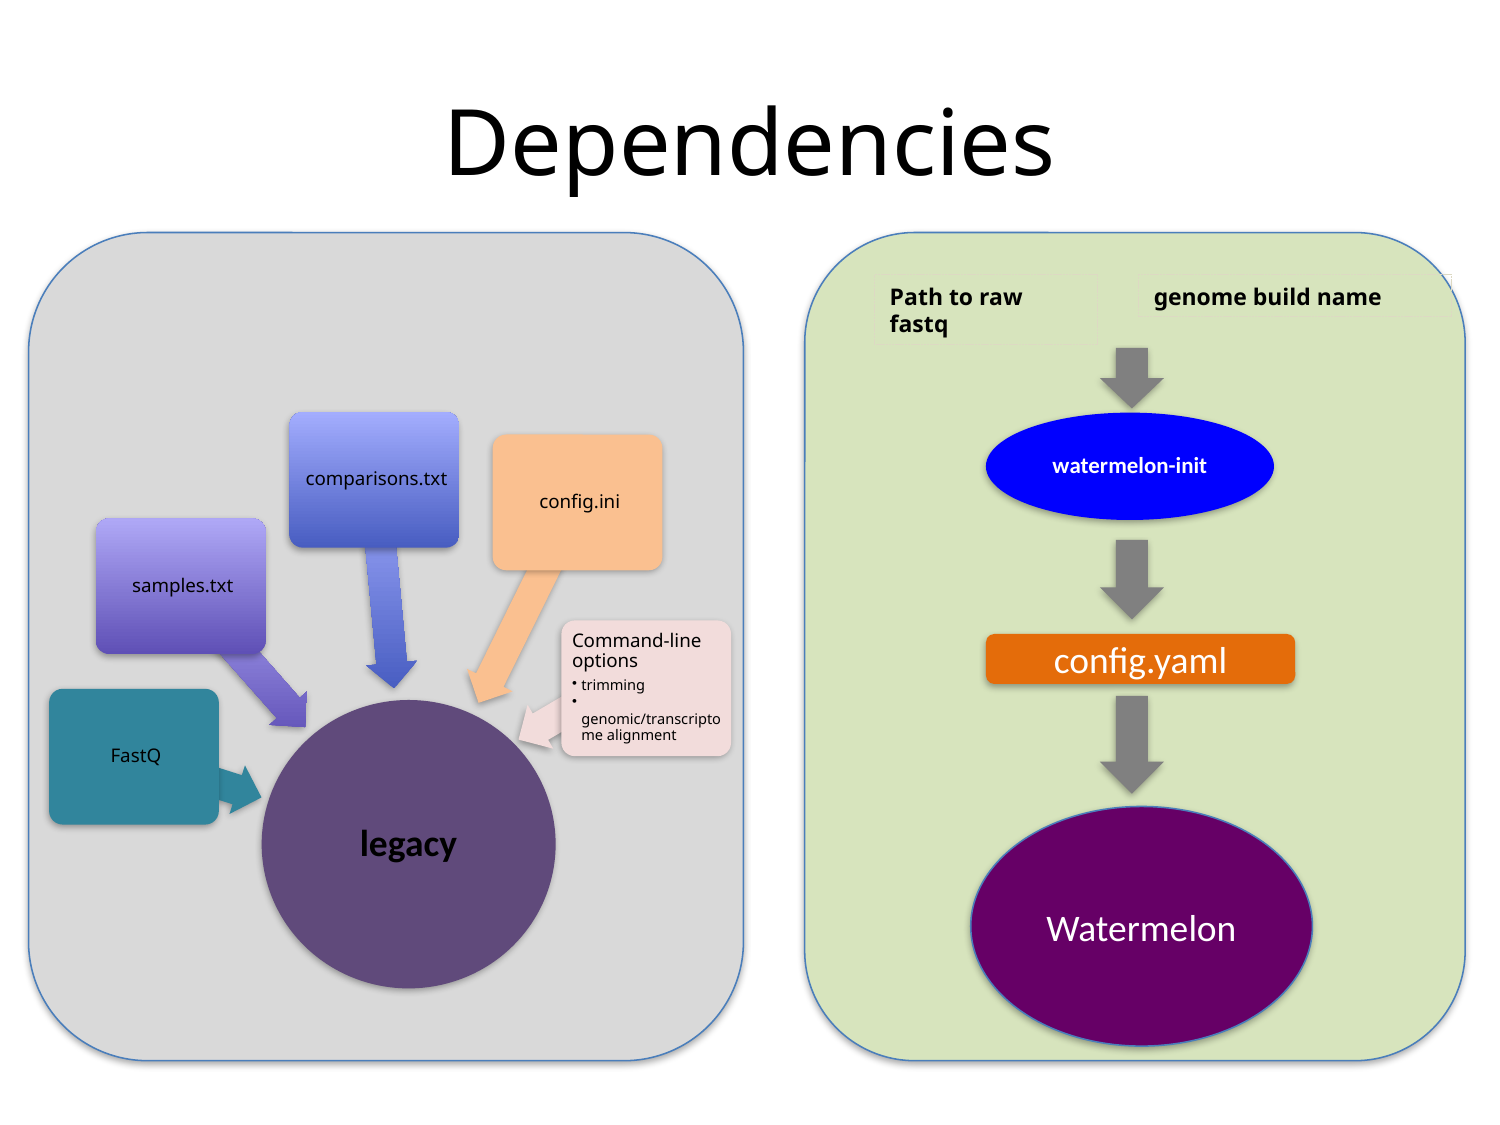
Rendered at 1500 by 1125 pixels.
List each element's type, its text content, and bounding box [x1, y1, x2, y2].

text_box genome build name [1138, 274, 1452, 317]
text_box [803, 233, 1466, 1062]
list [48, 338, 744, 989]
text_box config.yaml [985, 633, 1297, 685]
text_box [985, 412, 1275, 521]
text_box [27, 233, 744, 1062]
text_box Watermelon [969, 805, 1314, 1047]
text_box [1099, 347, 1165, 410]
text_box [1099, 539, 1165, 620]
text_box Path to raw fastq [874, 274, 1098, 345]
text_box [1099, 695, 1165, 795]
title Dependencies [75, 45, 1425, 233]
